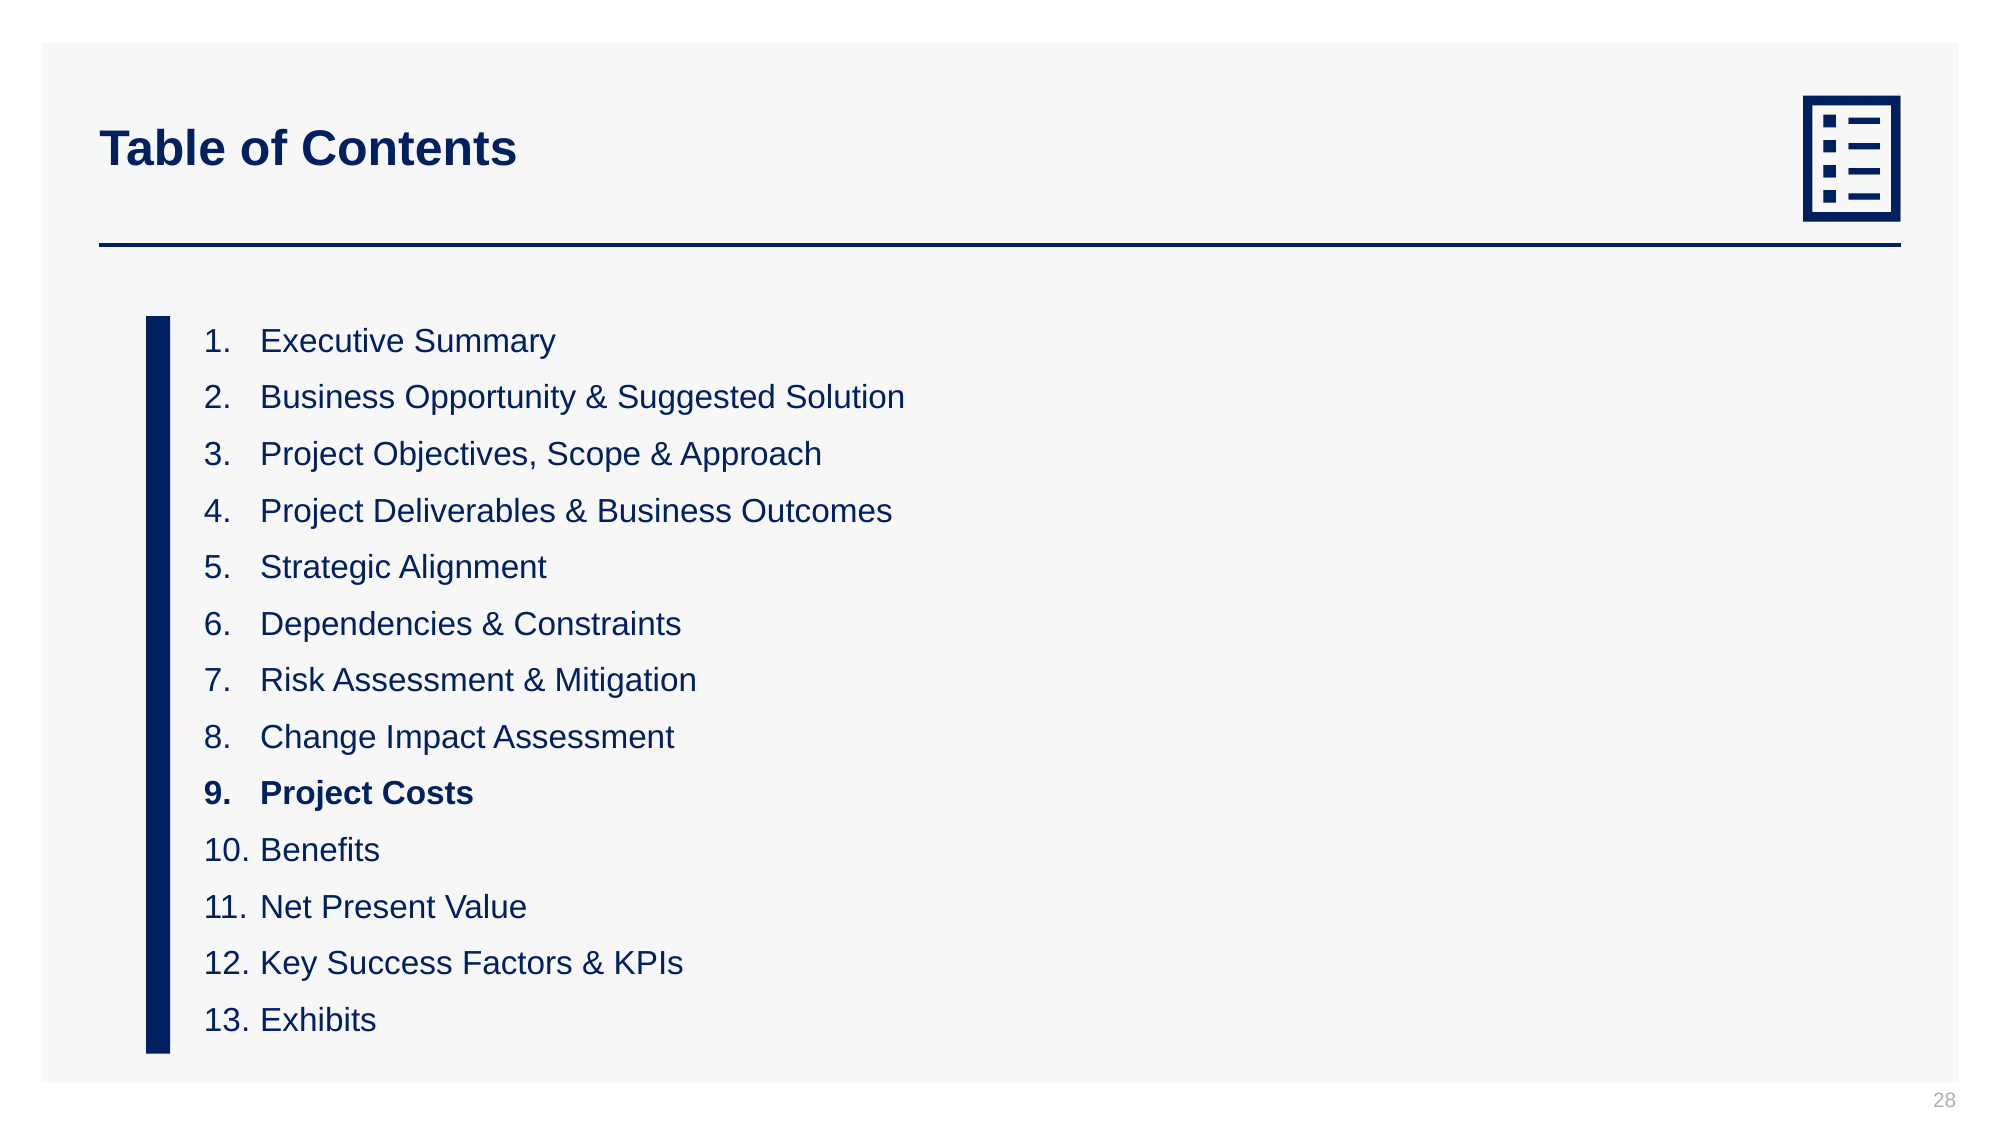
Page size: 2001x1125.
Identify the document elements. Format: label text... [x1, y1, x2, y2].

picture [1776, 83, 1927, 234]
list Executive Summary Business Opportunity & Suggested Solution Project Objectives, Scope & Approach Project Deliverables & Business Outcomes Strategic Alignment Dependencies & Constraints Risk Assessment & Mitigation Change Impact Assessment Project Costs Benefits Net Present Value Key Success Factors & KPIs Exhibits [170, 311, 1767, 1046]
title Table of Contents [84, 59, 1901, 239]
text_box [145, 315, 171, 1055]
slide_number 28 [1506, 1088, 1957, 1119]
